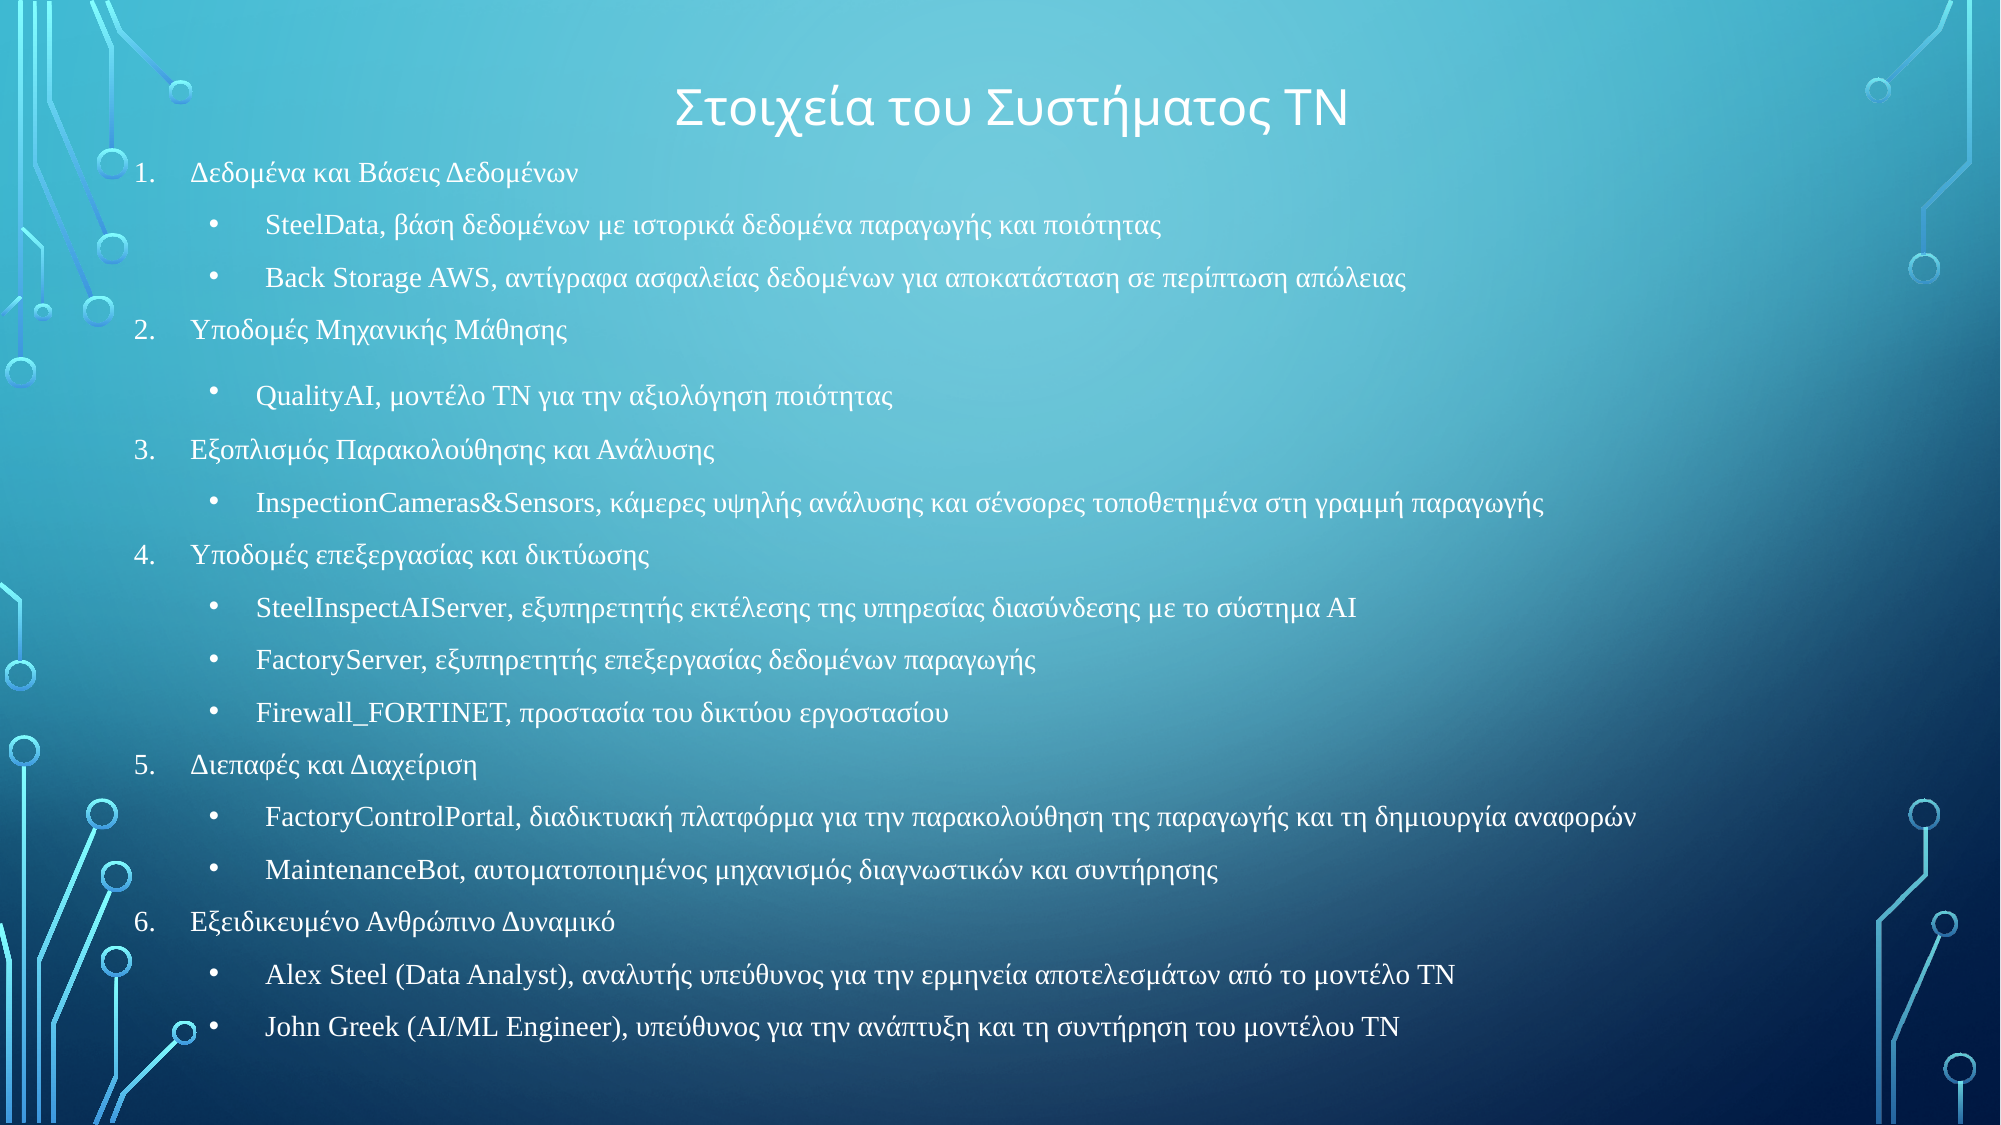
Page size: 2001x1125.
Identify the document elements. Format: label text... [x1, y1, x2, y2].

list Στοιχεία του Συστήματος ΤΝ [63, 39, 1963, 159]
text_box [118, 128, 1908, 1125]
